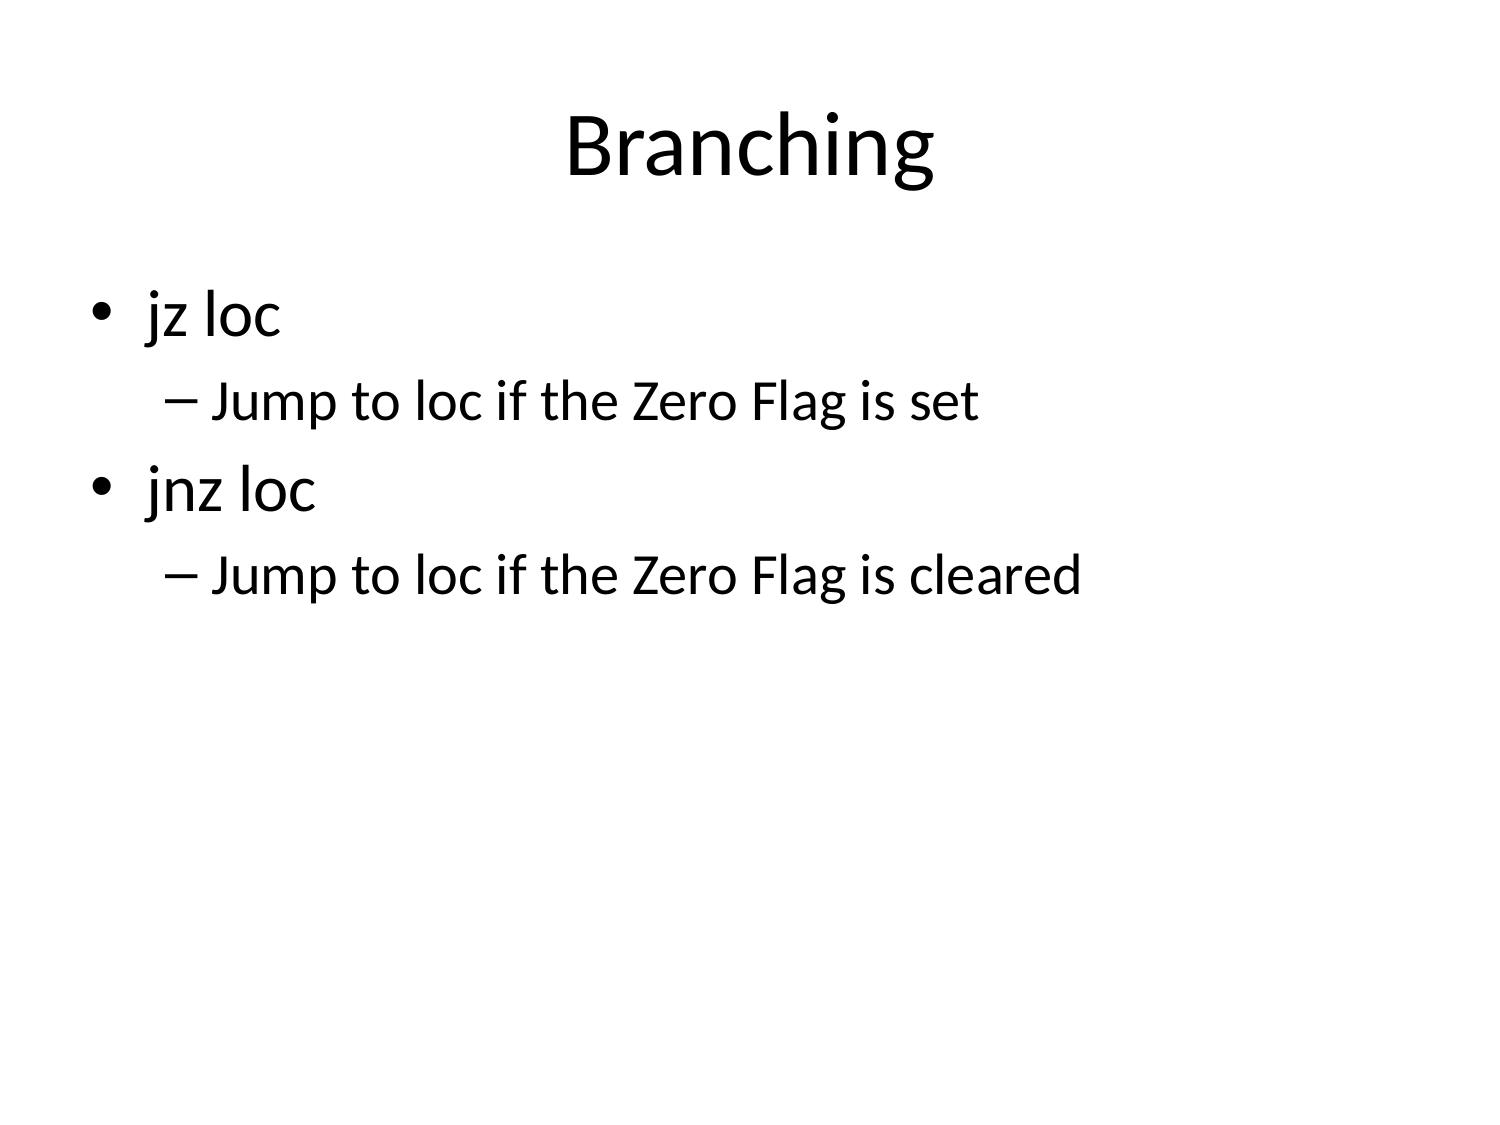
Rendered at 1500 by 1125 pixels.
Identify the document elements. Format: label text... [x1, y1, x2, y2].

list jz loc Jump to loc if the Zero Flag is set jnz loc Jump to loc if the Zero Flag is cleared [75, 262, 1425, 1005]
title Branching [75, 45, 1425, 233]
